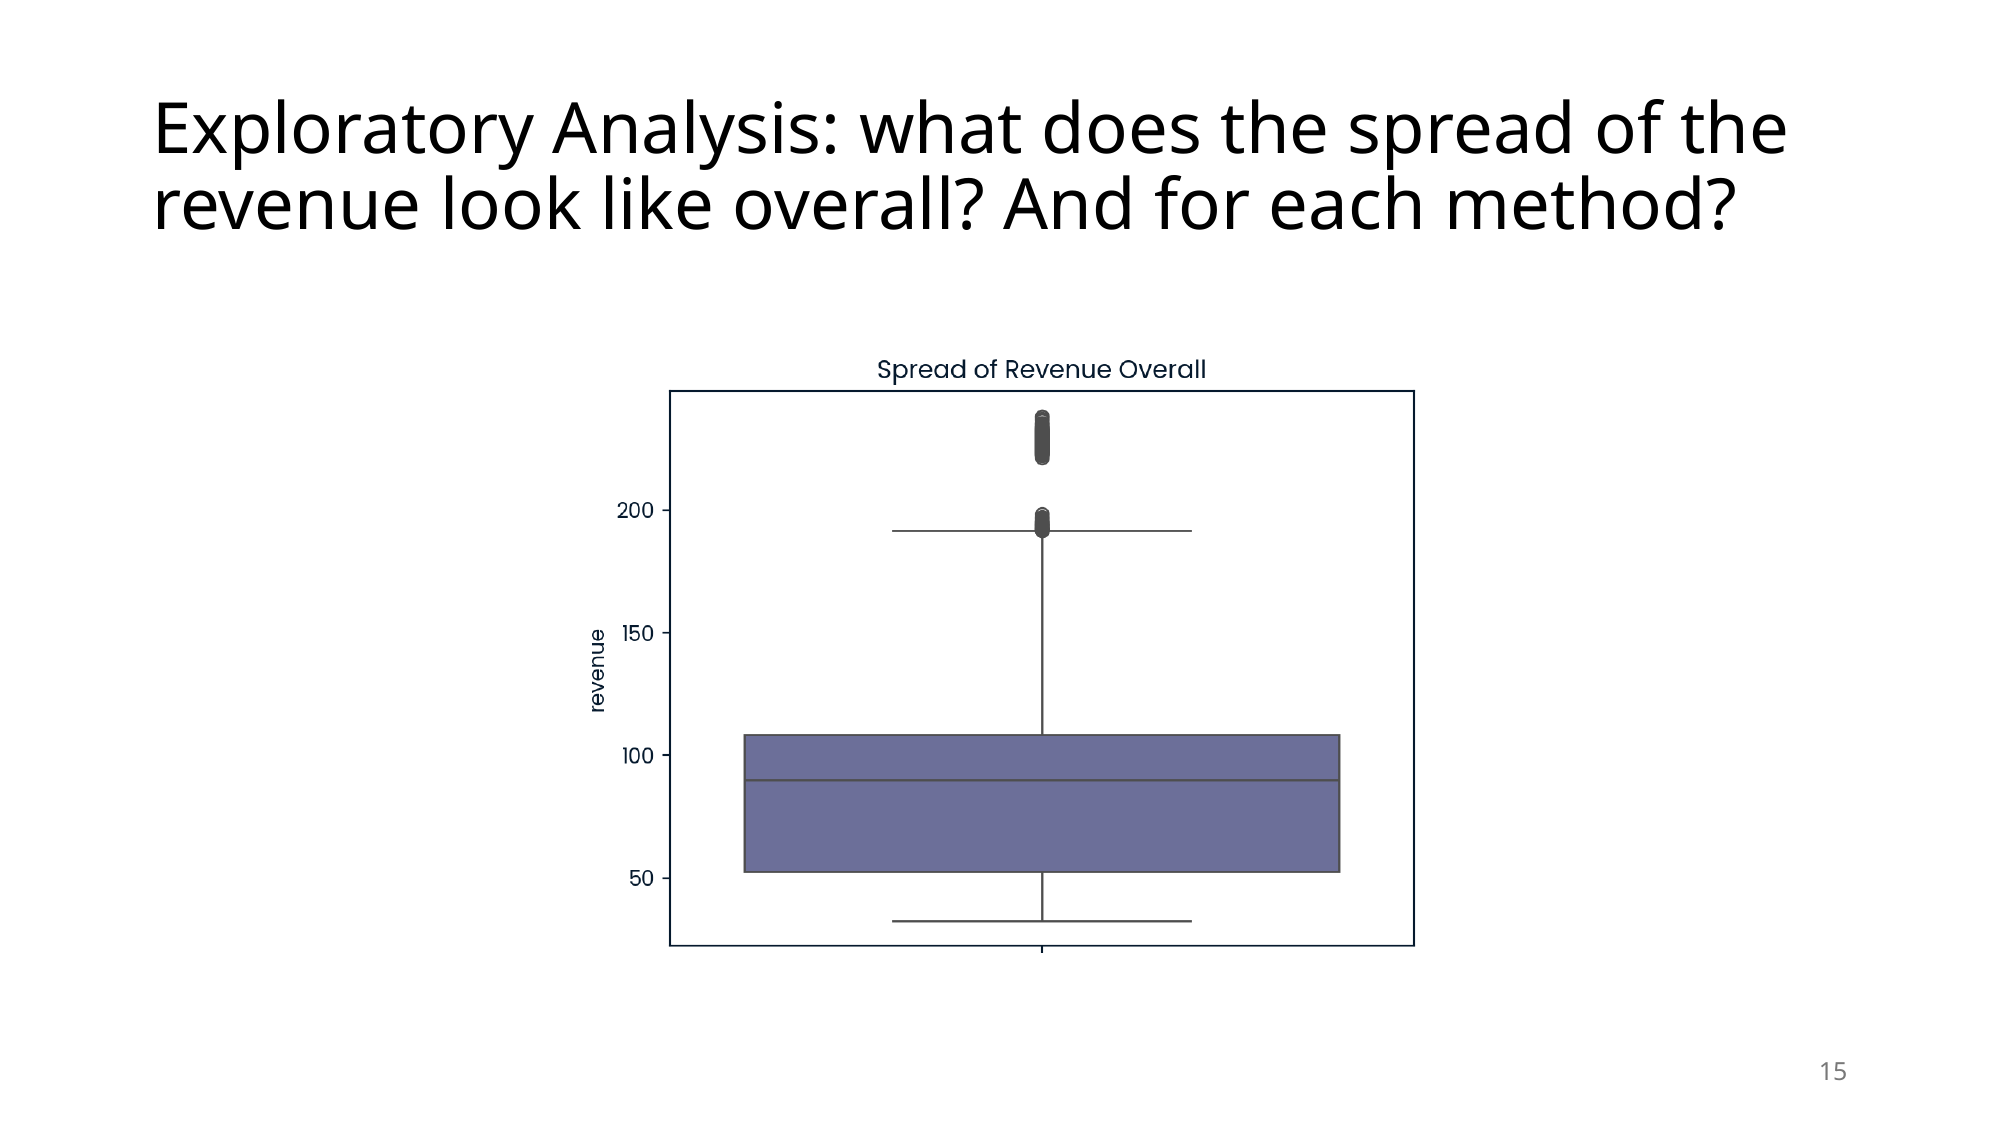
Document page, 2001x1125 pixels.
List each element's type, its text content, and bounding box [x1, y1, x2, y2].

slide_number 15 [1412, 1042, 1863, 1103]
title Exploratory Analysis: what does the spread of the revenue look like overall? And for each method? [137, 59, 1863, 278]
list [571, 344, 1429, 969]
